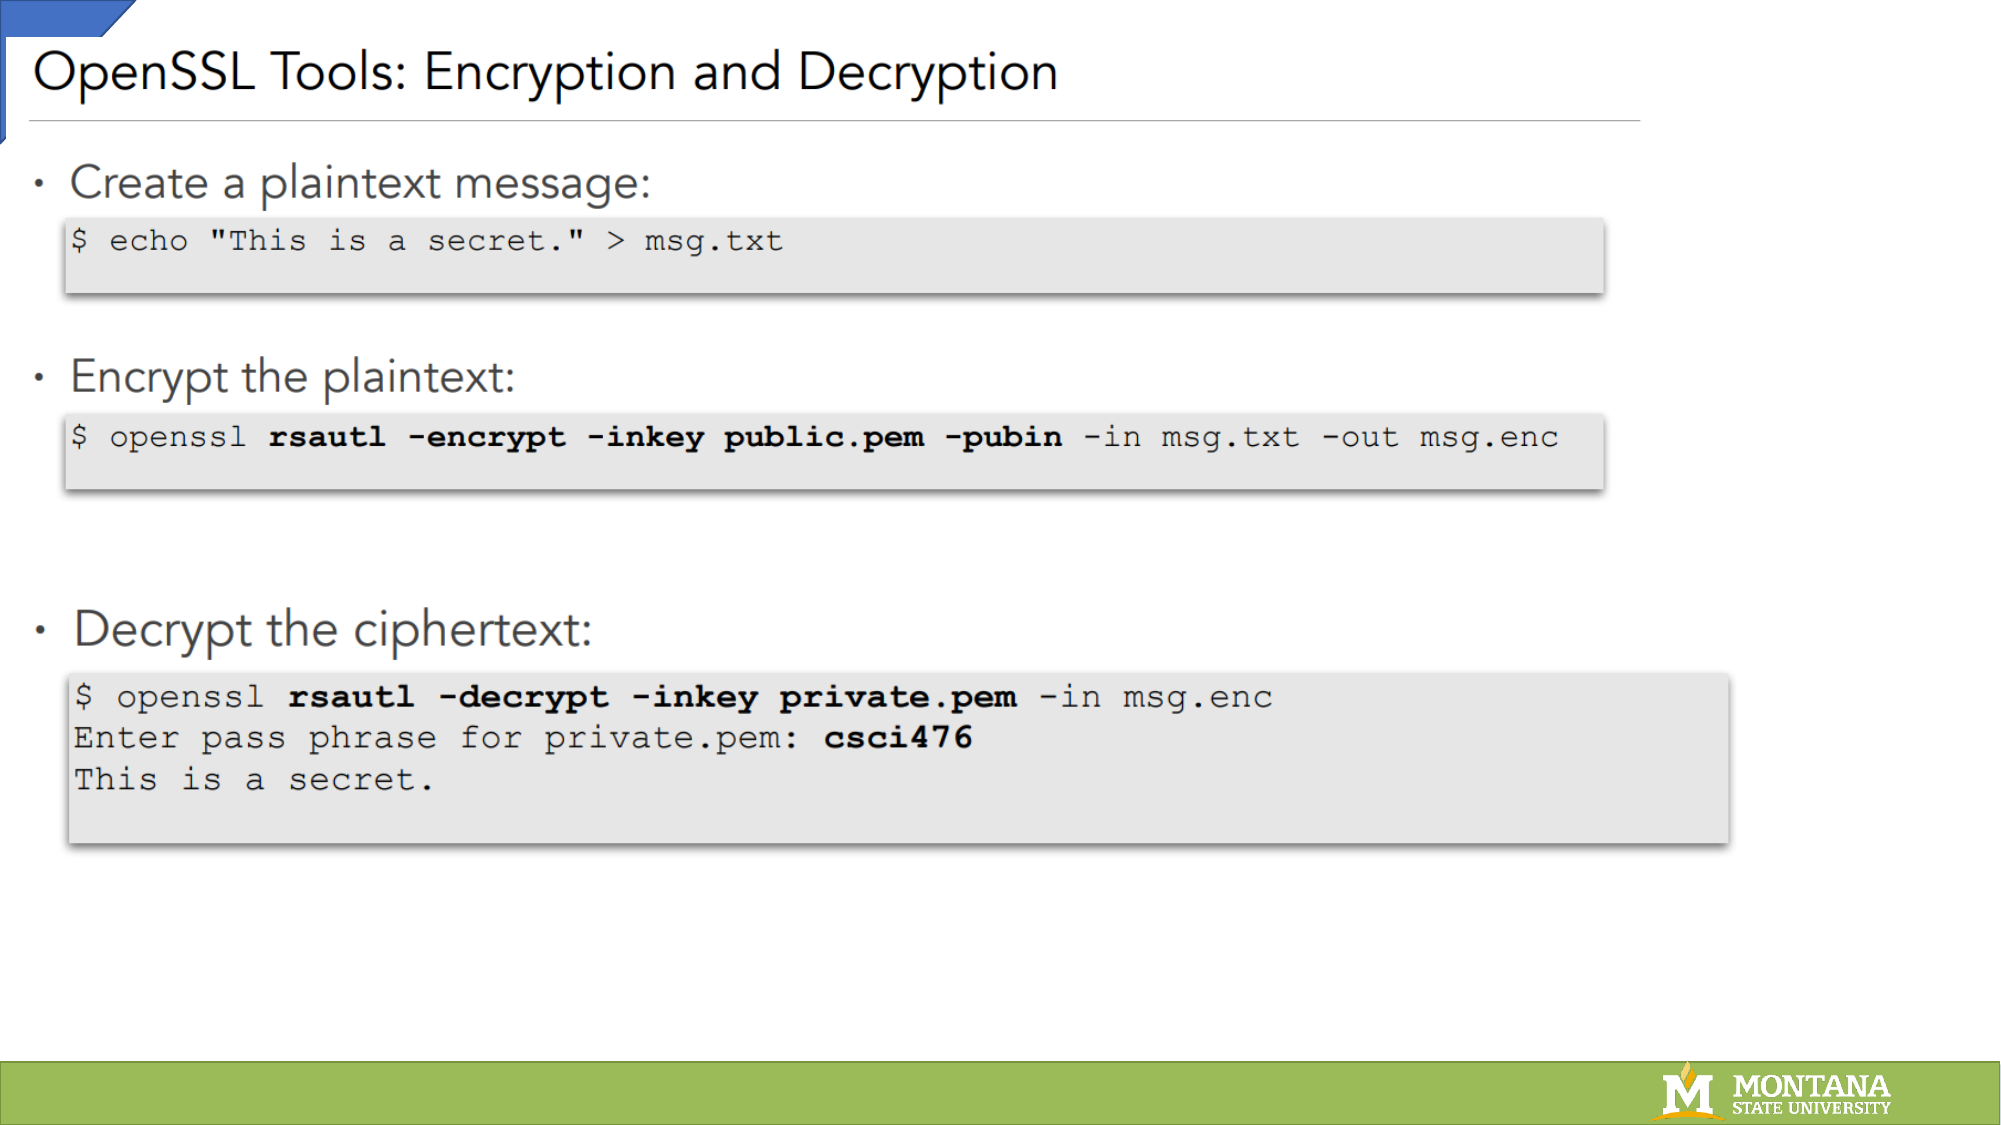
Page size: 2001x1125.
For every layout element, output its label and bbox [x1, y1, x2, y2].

picture [1649, 1060, 1892, 1122]
text_box [1892, 1060, 2000, 1125]
picture [5, 587, 1769, 878]
text_box [0, 1060, 1647, 1125]
picture [5, 37, 1651, 517]
